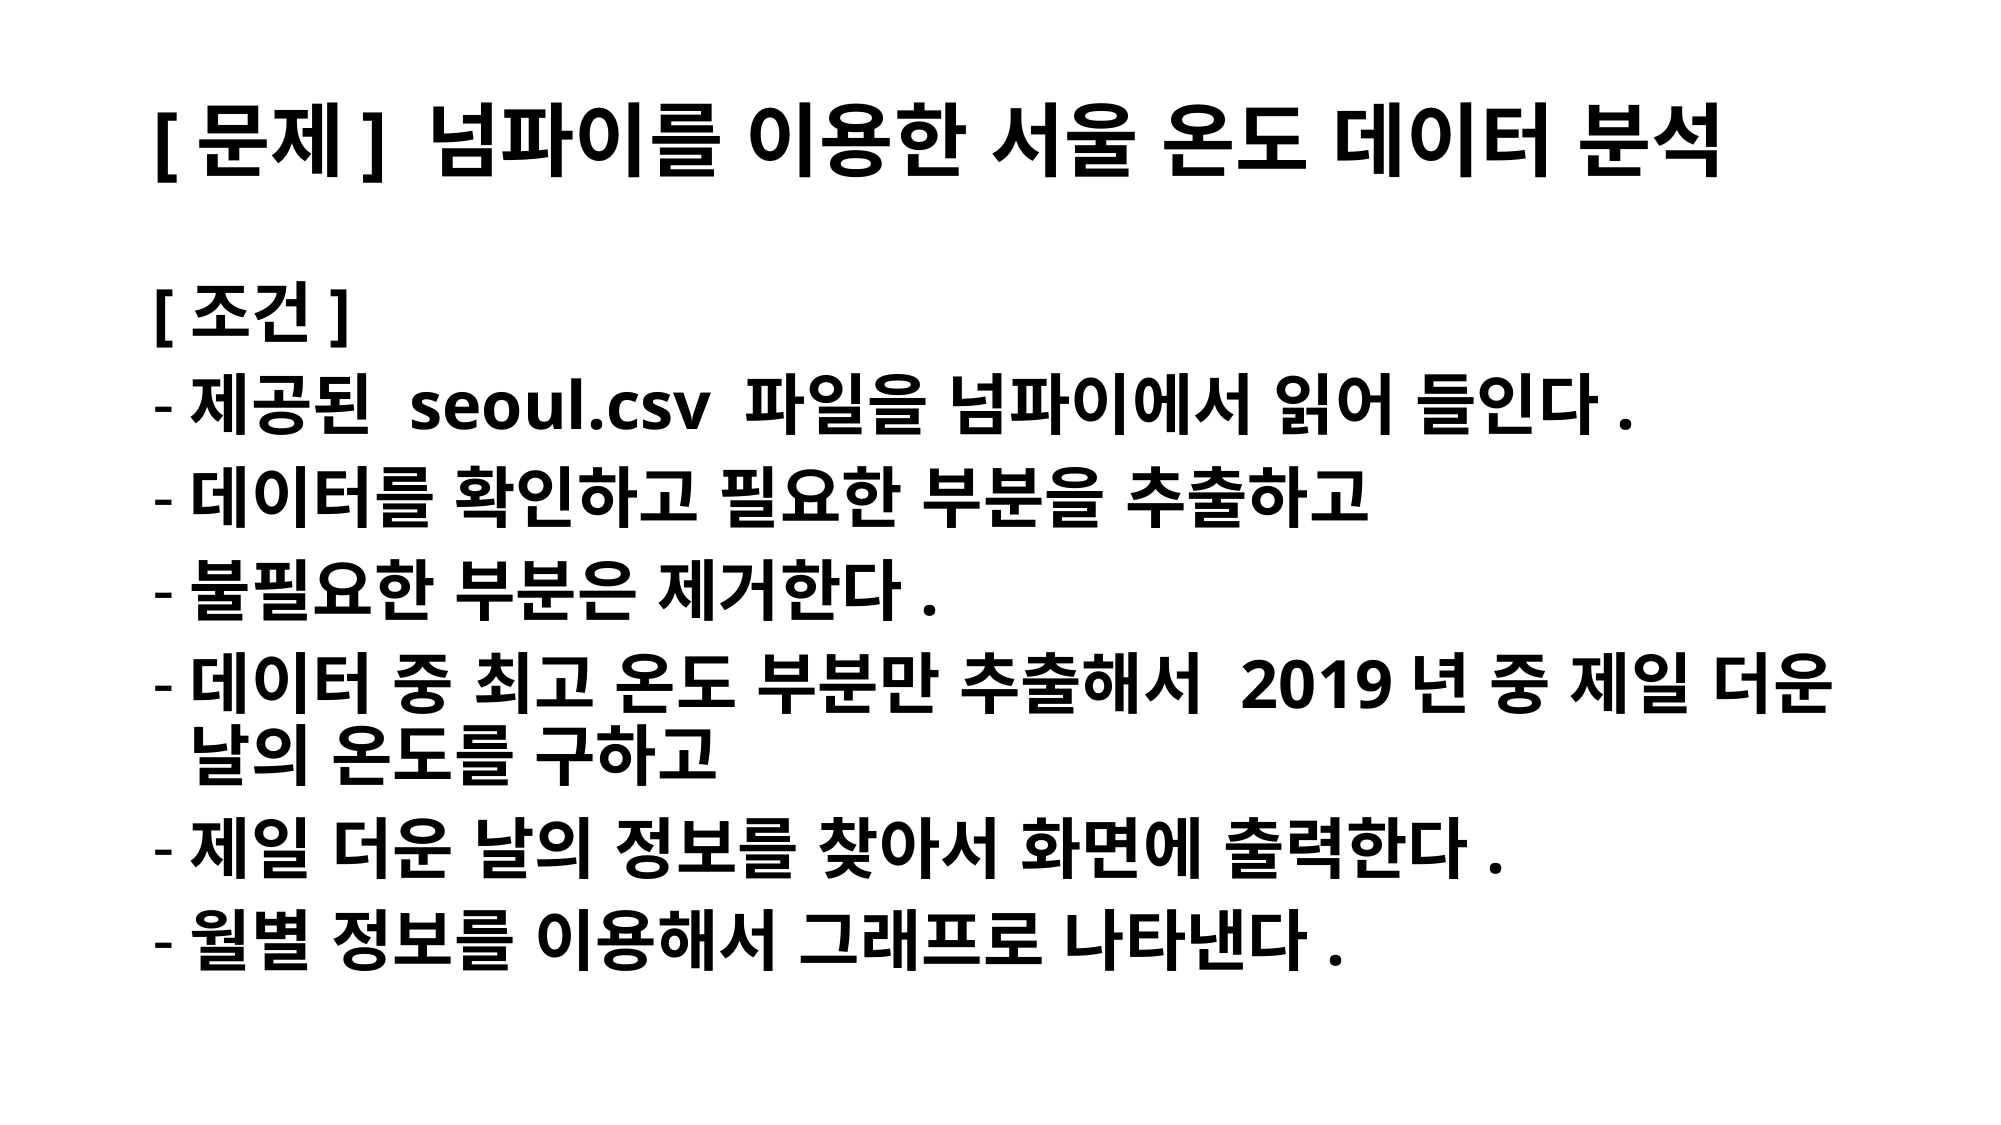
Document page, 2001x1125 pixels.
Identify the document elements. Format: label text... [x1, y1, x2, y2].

title [문제] 넘파이를 이용한 서울 온도 데이터 분석 [137, 59, 1863, 229]
list [조건] 제공된 seoul.csv 파일을 넘파이에서 읽어 들인다. 데이터를 확인하고 필요한 부분을 추출하고 불필요한 부분은 제거한다. 데이터 중 최고 온도 부분만 추출해서 2019년 중 제일 더운 날의 온도를 구하고 제일 더운 날의 정보를 찾아서 화면에 출력한다. 월별 정보를 이용해서 그래프로 나타낸다. [137, 272, 1863, 1072]
